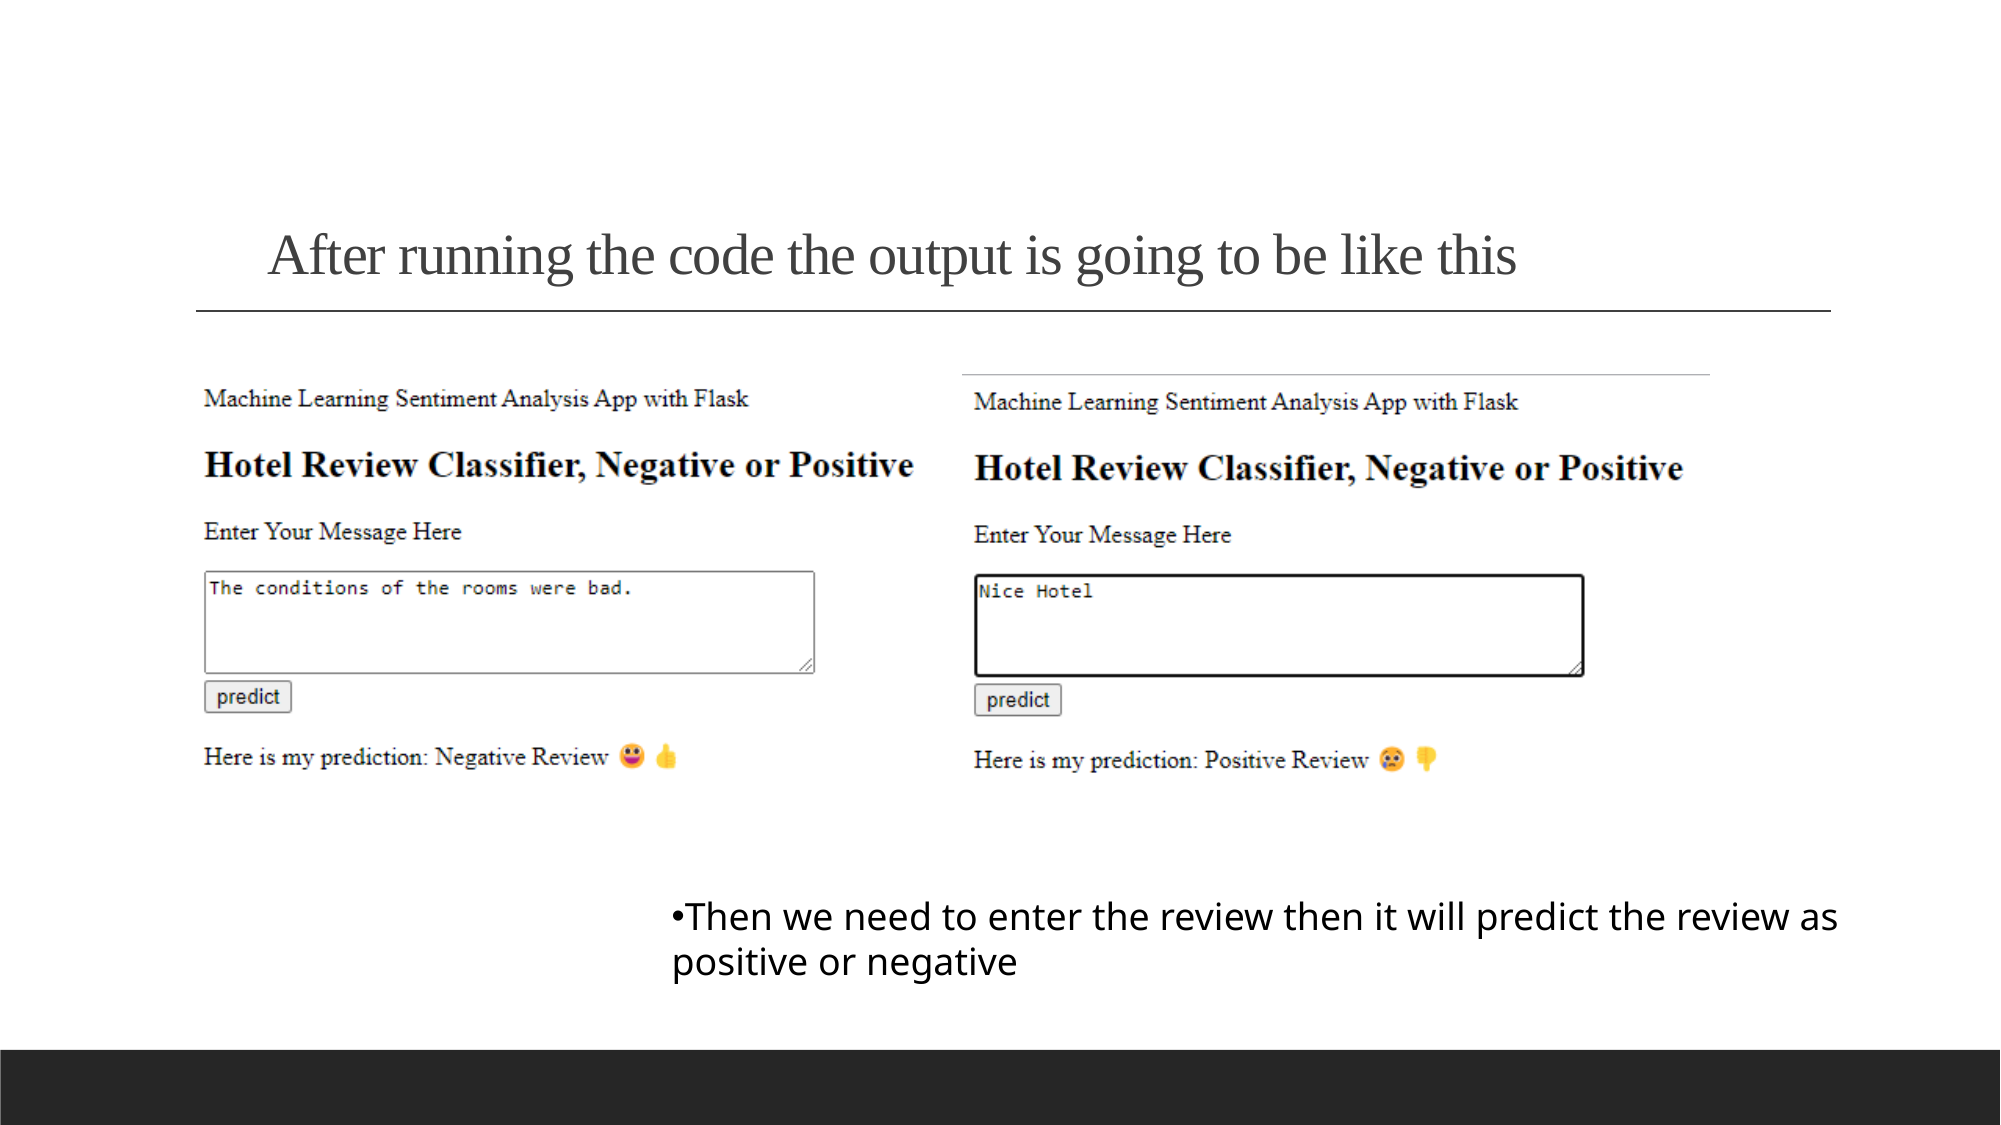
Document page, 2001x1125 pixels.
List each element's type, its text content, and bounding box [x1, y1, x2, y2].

title After running the code the output is going to be like this [36, 78, 1687, 295]
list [192, 377, 928, 813]
text_box Then we need to enter the review then it will predict the review as positive or negative [656, 885, 1911, 991]
picture [961, 373, 1710, 813]
